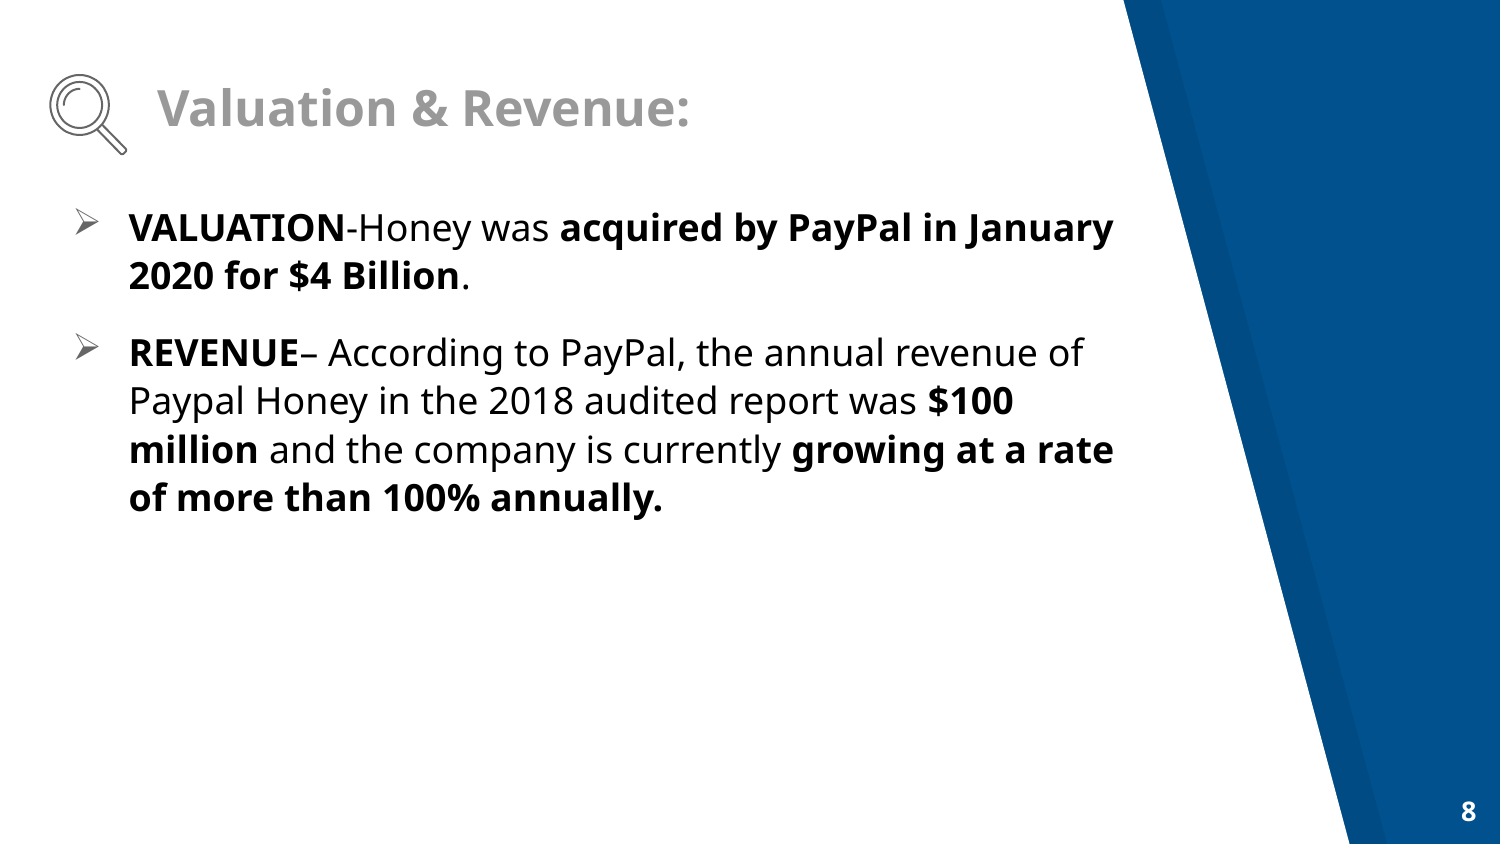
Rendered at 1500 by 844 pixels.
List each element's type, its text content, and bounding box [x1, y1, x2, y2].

slide_number 8 [1401, 779, 1492, 844]
title Valuation & Revenue: [142, 12, 1016, 152]
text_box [50, 74, 127, 155]
list VALUATION-Honey was acquired by PayPal in January 2020 for $4 Billion. REVENUE– According to PayPal, the annual revenue of Paypal Honey in the 2018 audited report was $100 million and the company is currently growing at a rate of more than 100% annually. [57, 185, 1165, 725]
